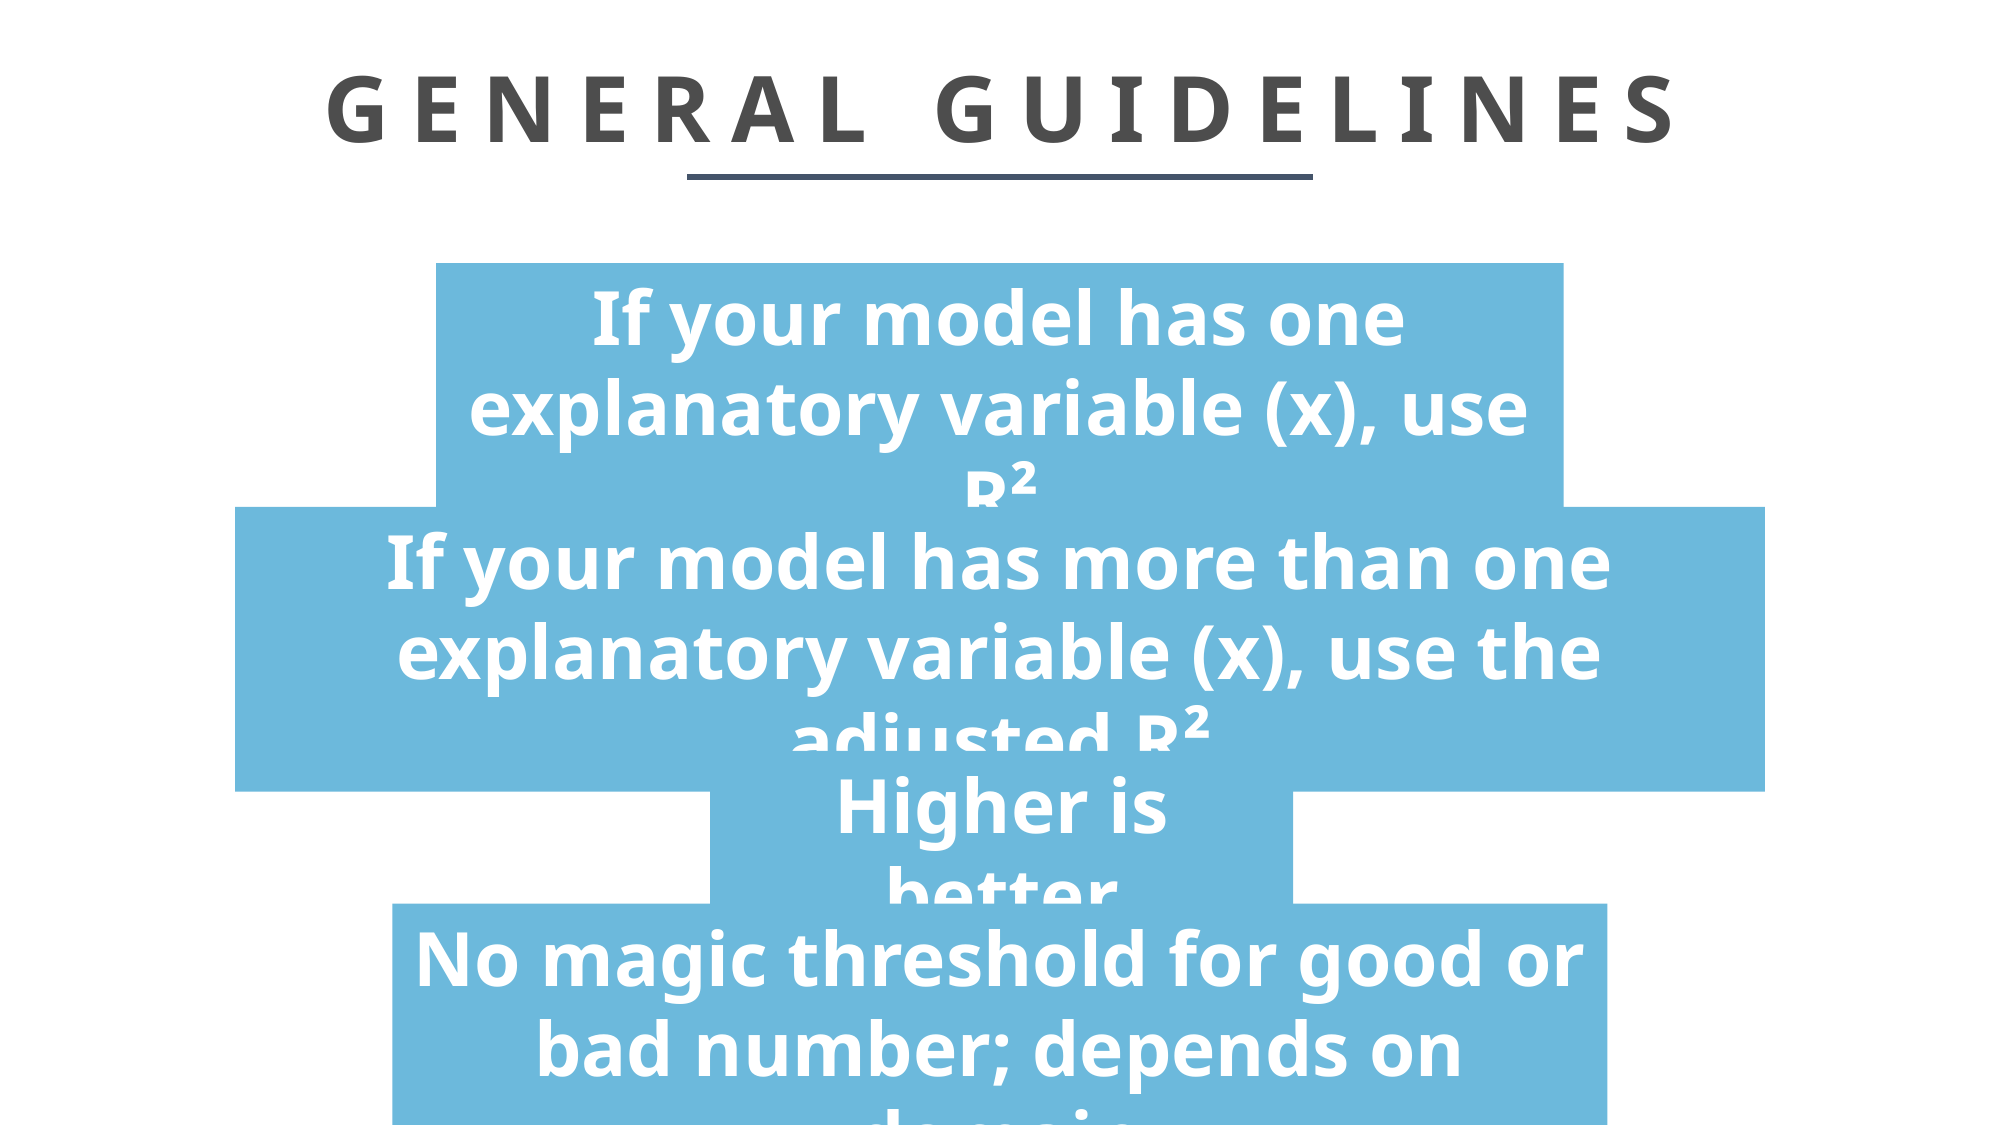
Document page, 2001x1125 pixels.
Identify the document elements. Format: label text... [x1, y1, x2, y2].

text_box No magic threshold for good or bad number; depends on domain [392, 903, 1608, 1125]
title GENERAL GUIDELINES [137, 25, 1863, 175]
text_box Higher is better [710, 750, 1294, 903]
text_box If your model has more than one explanatory variable (x), use the adjusted R² [235, 506, 1765, 792]
text_box If your model has one explanatory variable (x), use R² [436, 263, 1564, 506]
